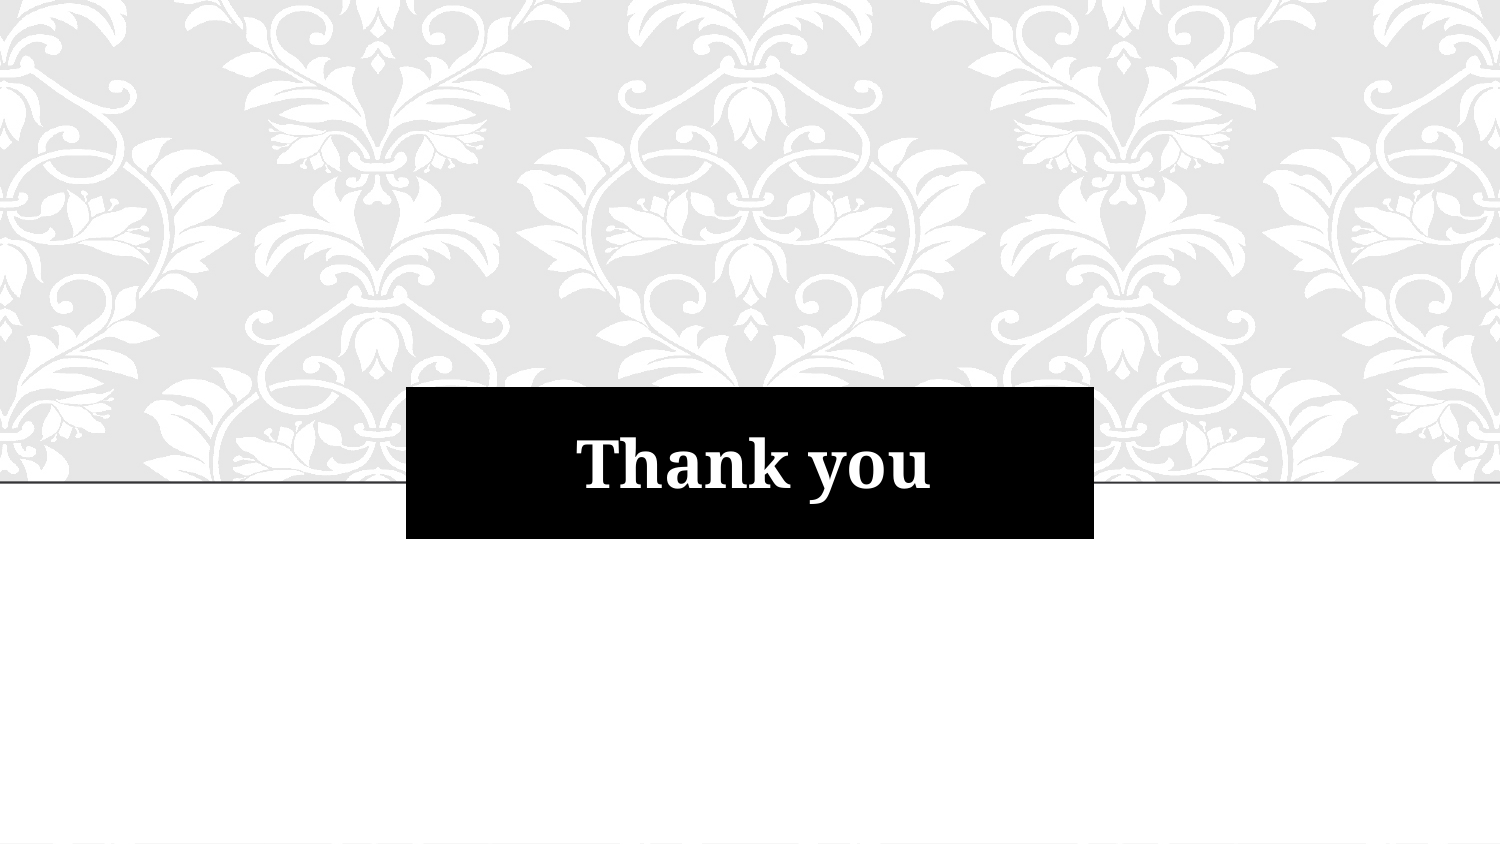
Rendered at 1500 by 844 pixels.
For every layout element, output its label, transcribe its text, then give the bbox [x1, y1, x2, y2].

text_box Thank you [432, 414, 1077, 510]
